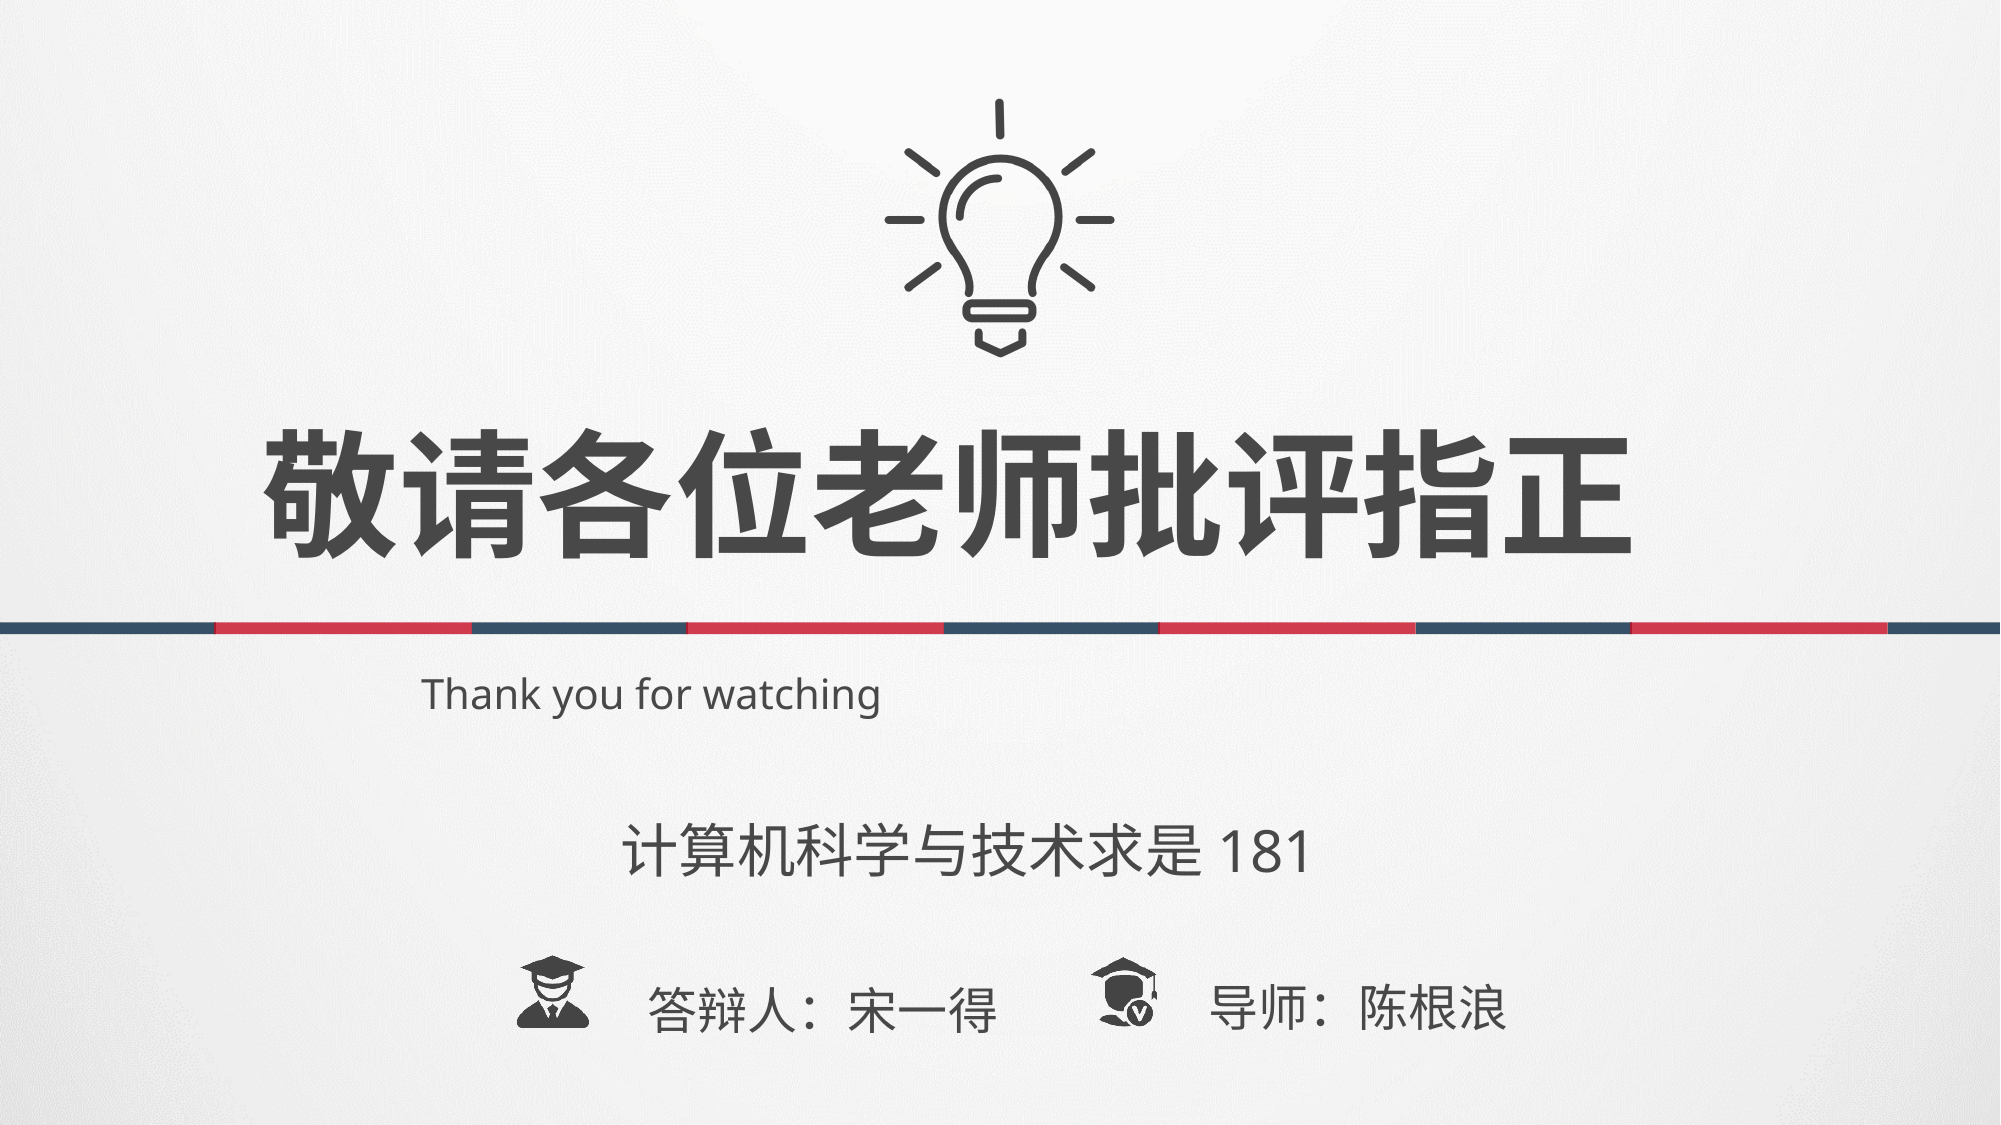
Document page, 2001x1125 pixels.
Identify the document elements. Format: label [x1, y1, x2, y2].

text_box [0, 622, 2000, 635]
picture [0, 635, 2000, 1125]
picture [0, 0, 2000, 622]
